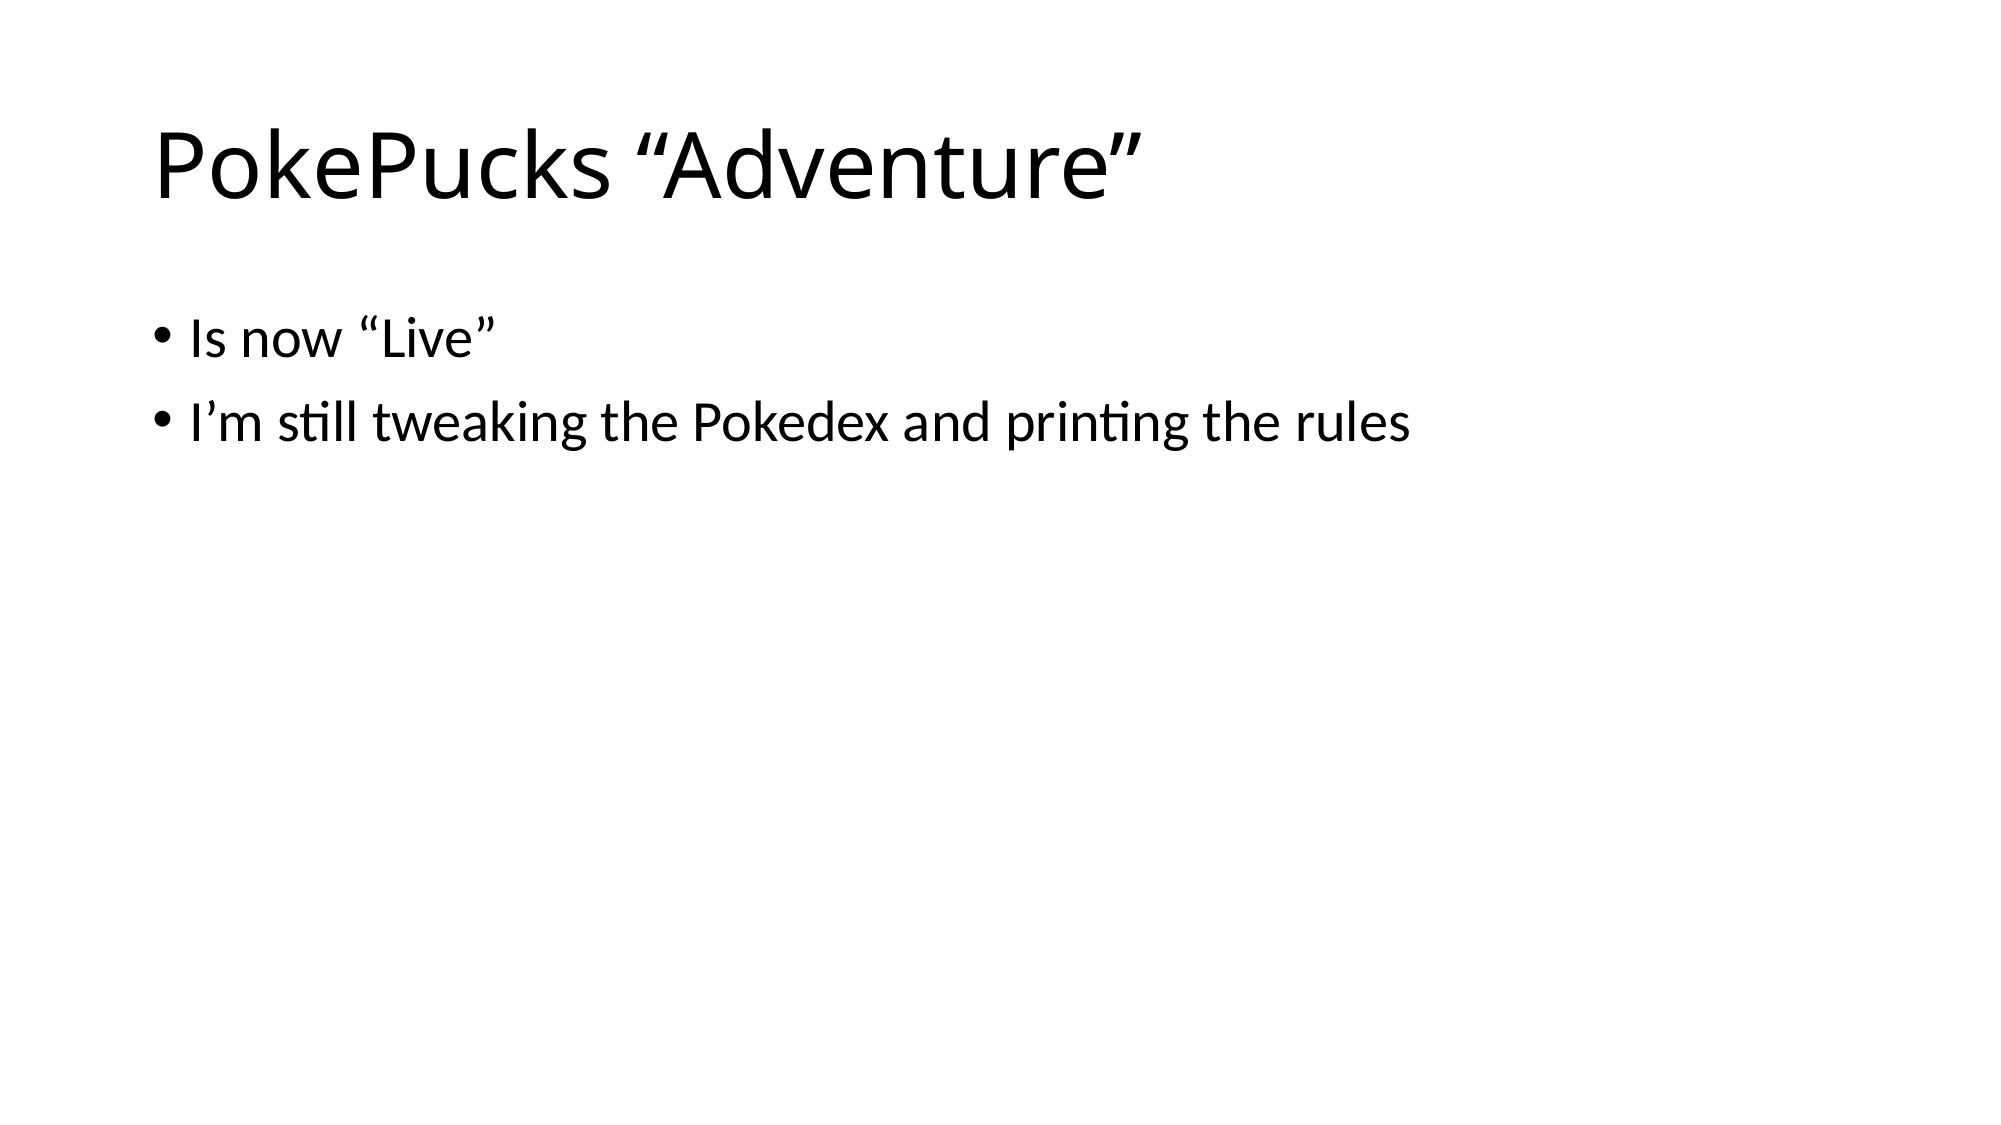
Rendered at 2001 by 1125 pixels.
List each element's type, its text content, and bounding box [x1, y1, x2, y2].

title PokePucks “Adventure” [137, 59, 1863, 278]
list Is now “Live” I’m still tweaking the Pokedex and printing the rules [137, 299, 1863, 1014]
